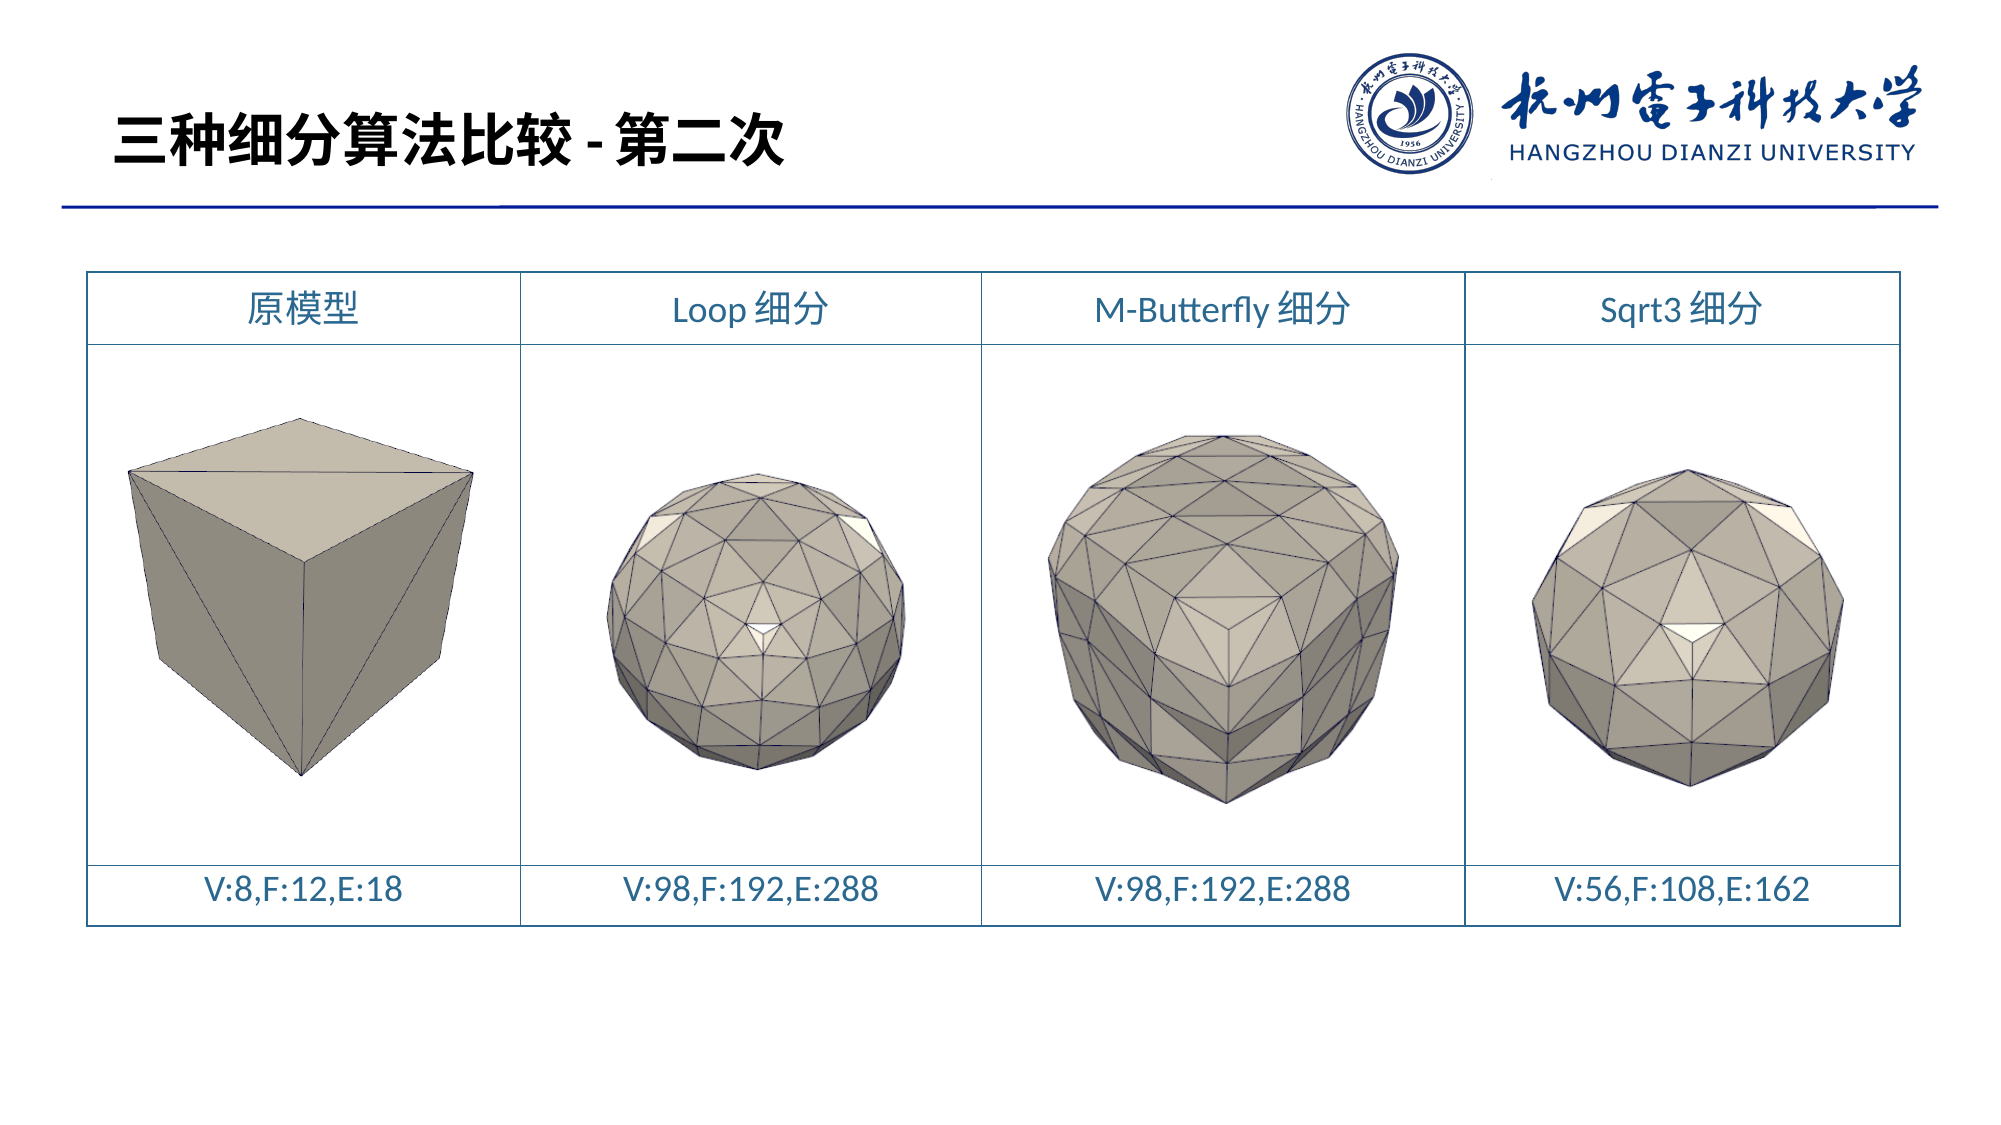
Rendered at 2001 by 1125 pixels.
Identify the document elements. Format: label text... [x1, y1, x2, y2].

list 三种细分算法比较-第二次 [103, 86, 1250, 187]
picture [1012, 401, 1430, 825]
table_cell [88, 345, 520, 865]
table_cell V:56,F:108,E:162 [1466, 866, 1899, 925]
table_cell [1466, 345, 1899, 865]
table_header Loop细分 [521, 273, 981, 344]
table_header Sqrt3细分 [1466, 273, 1899, 344]
table_cell V:98,F:192,E:288 [982, 866, 1464, 925]
picture [1500, 438, 1887, 812]
table_cell V:8,F:12,E:18 [88, 866, 520, 925]
table_cell [521, 345, 981, 865]
picture [103, 401, 498, 785]
table_cell V:98,F:192,E:288 [521, 866, 981, 925]
picture [1344, 47, 1922, 180]
picture [582, 457, 941, 793]
table_header M-Butterfly细分 [982, 273, 1464, 344]
table_cell [982, 345, 1464, 865]
table_header 原模型 [88, 273, 520, 344]
